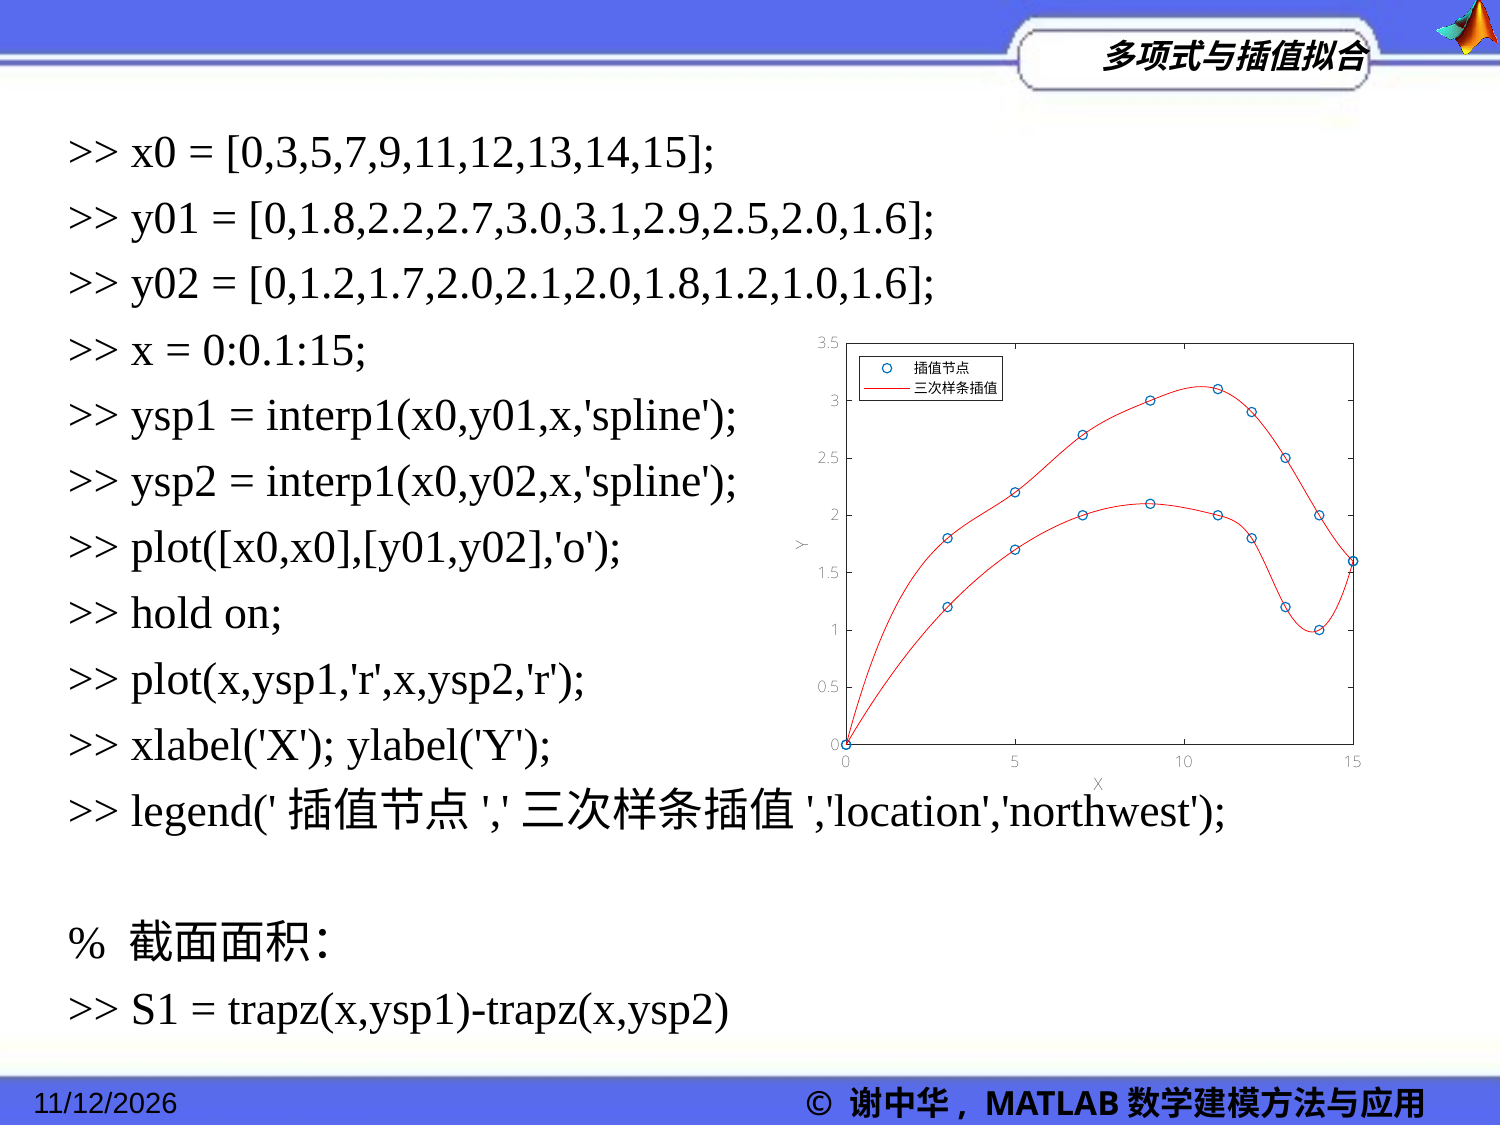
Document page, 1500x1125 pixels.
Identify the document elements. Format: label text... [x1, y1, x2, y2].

text_box >> x0 = [0,3,5,7,9,11,12,13,14,15]; >> y01 = [0,1.8,2.2,2.7,3.0,3.1,2.9,2.5,2.0,1.6]; >> y02 = [0,1.2,1.7,2.0,2.1,2.0,1.8,1.2,1.0,1.6]; >> x = 0:0.1:15; >> ysp1 = interp1(x0,y01,x,'spline'); >> ysp2 = interp1(x0,y02,x,'spline'); >> plot([x0,x0],[y01,y02],'o'); >> hold on; >> plot(x,ysp1,'r',x,ysp2,'r'); >> xlabel('X'); ylabel('Y'); >> legend('插值节点','三次样条插值','location','northwest'); % 截面面积： >> S1 = trapz(x,ysp1)-trapz(x,ysp2) [53, 102, 1412, 1042]
footer © 谢中华, MATLAB数学建模方法与应用 [749, 1074, 1483, 1118]
picture [0, 0, 1500, 1125]
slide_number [17, 1077, 369, 1121]
